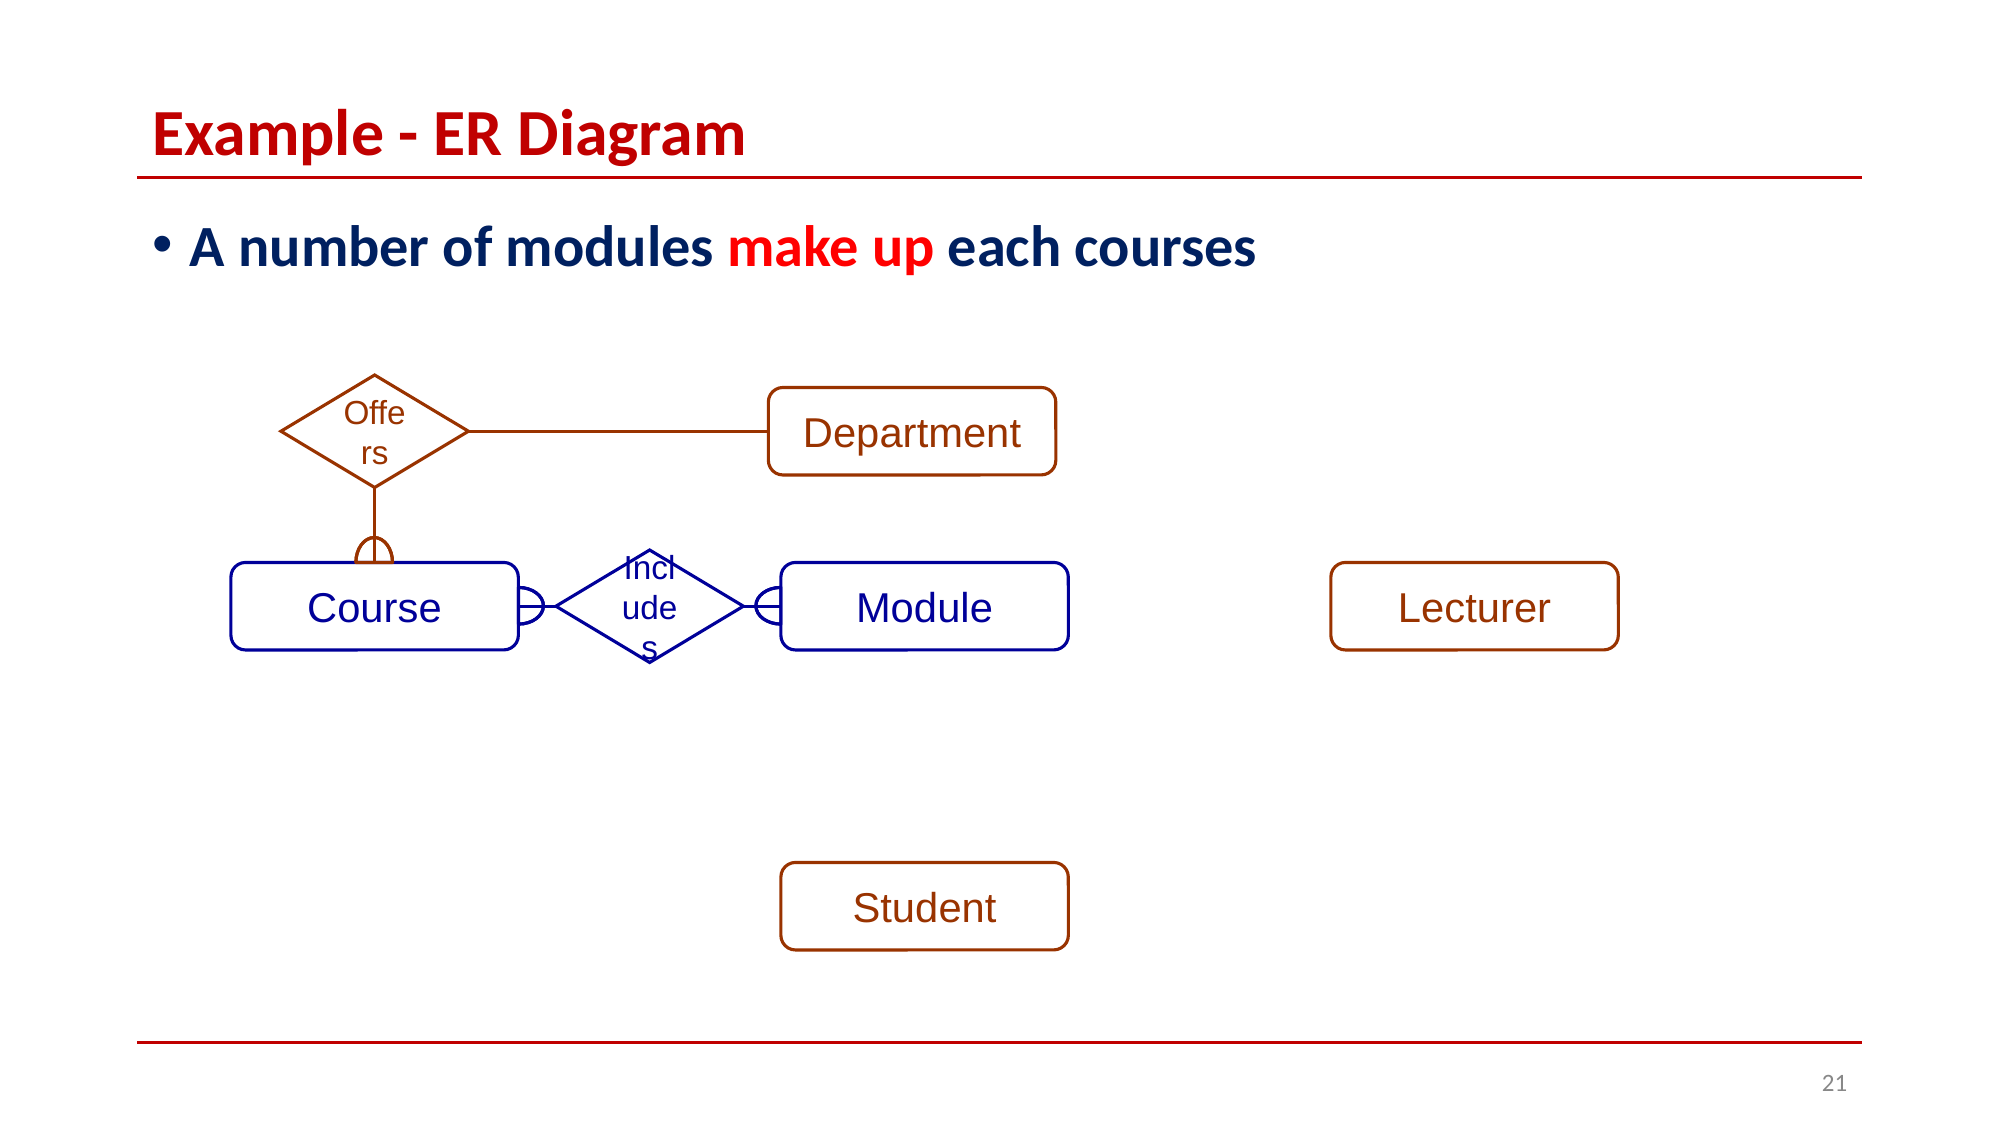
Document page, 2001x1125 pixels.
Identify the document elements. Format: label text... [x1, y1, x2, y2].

text_box Department [768, 387, 1056, 475]
text_box Offers [280, 375, 468, 487]
slide_number ‹#› [1412, 1051, 1863, 1111]
text_box [518, 613, 540, 625]
text_box [380, 538, 393, 563]
text_box Course [230, 562, 519, 650]
text_box Includes [557, 549, 743, 663]
list A number of modules make up each courses [137, 208, 1863, 1014]
text_box Student [780, 862, 1069, 950]
text_box Lecturer [1330, 562, 1619, 650]
text_box Module [780, 562, 1069, 650]
title Example - ER Diagram [137, 90, 1863, 178]
text_box [518, 587, 544, 605]
text_box [355, 538, 370, 563]
text_box [759, 614, 781, 625]
text_box [756, 587, 781, 605]
